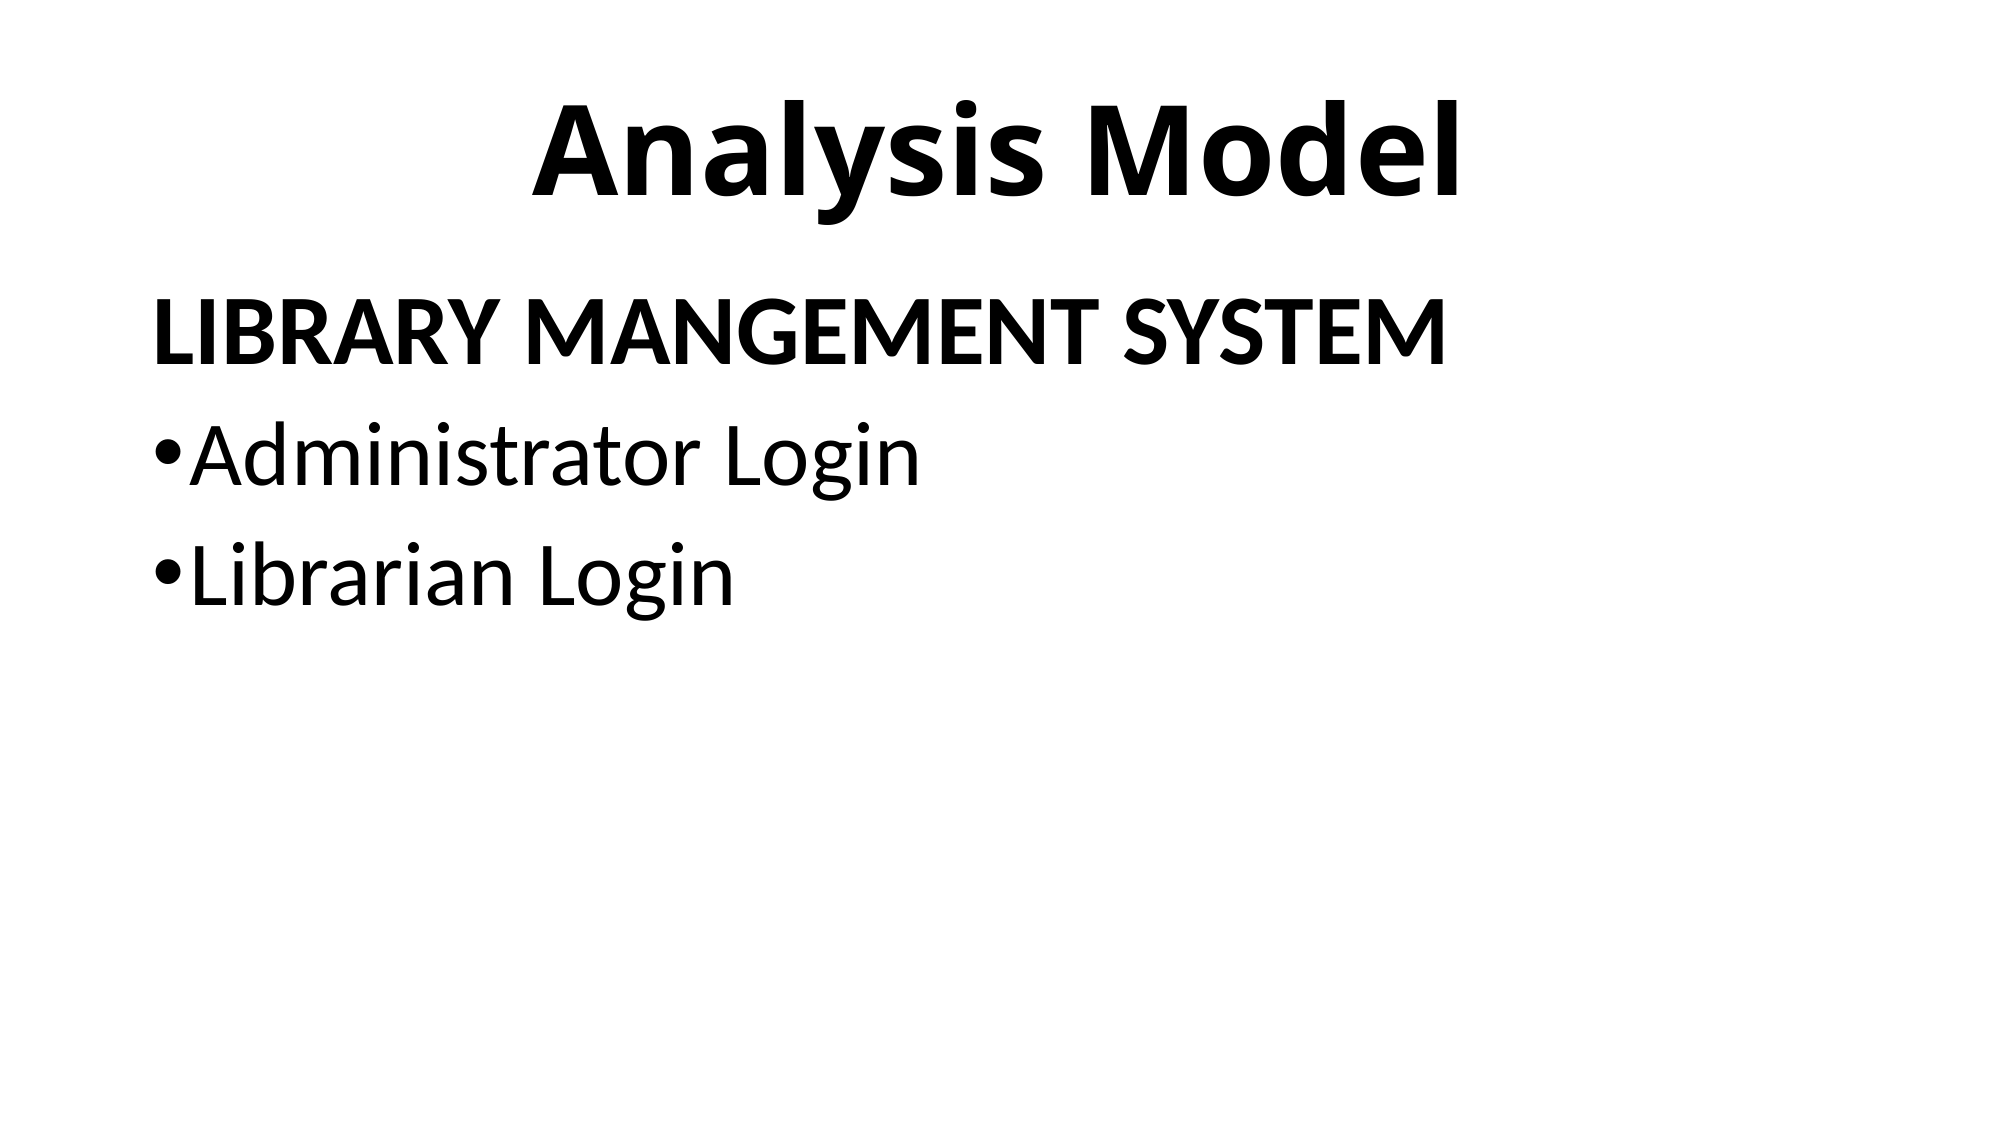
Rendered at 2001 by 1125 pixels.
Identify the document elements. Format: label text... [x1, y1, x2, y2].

list LIBRARY MANGEMENT SYSTEM Administrator Login Librarian Login [137, 270, 1863, 1014]
title Analysis Model [137, 59, 1863, 250]
